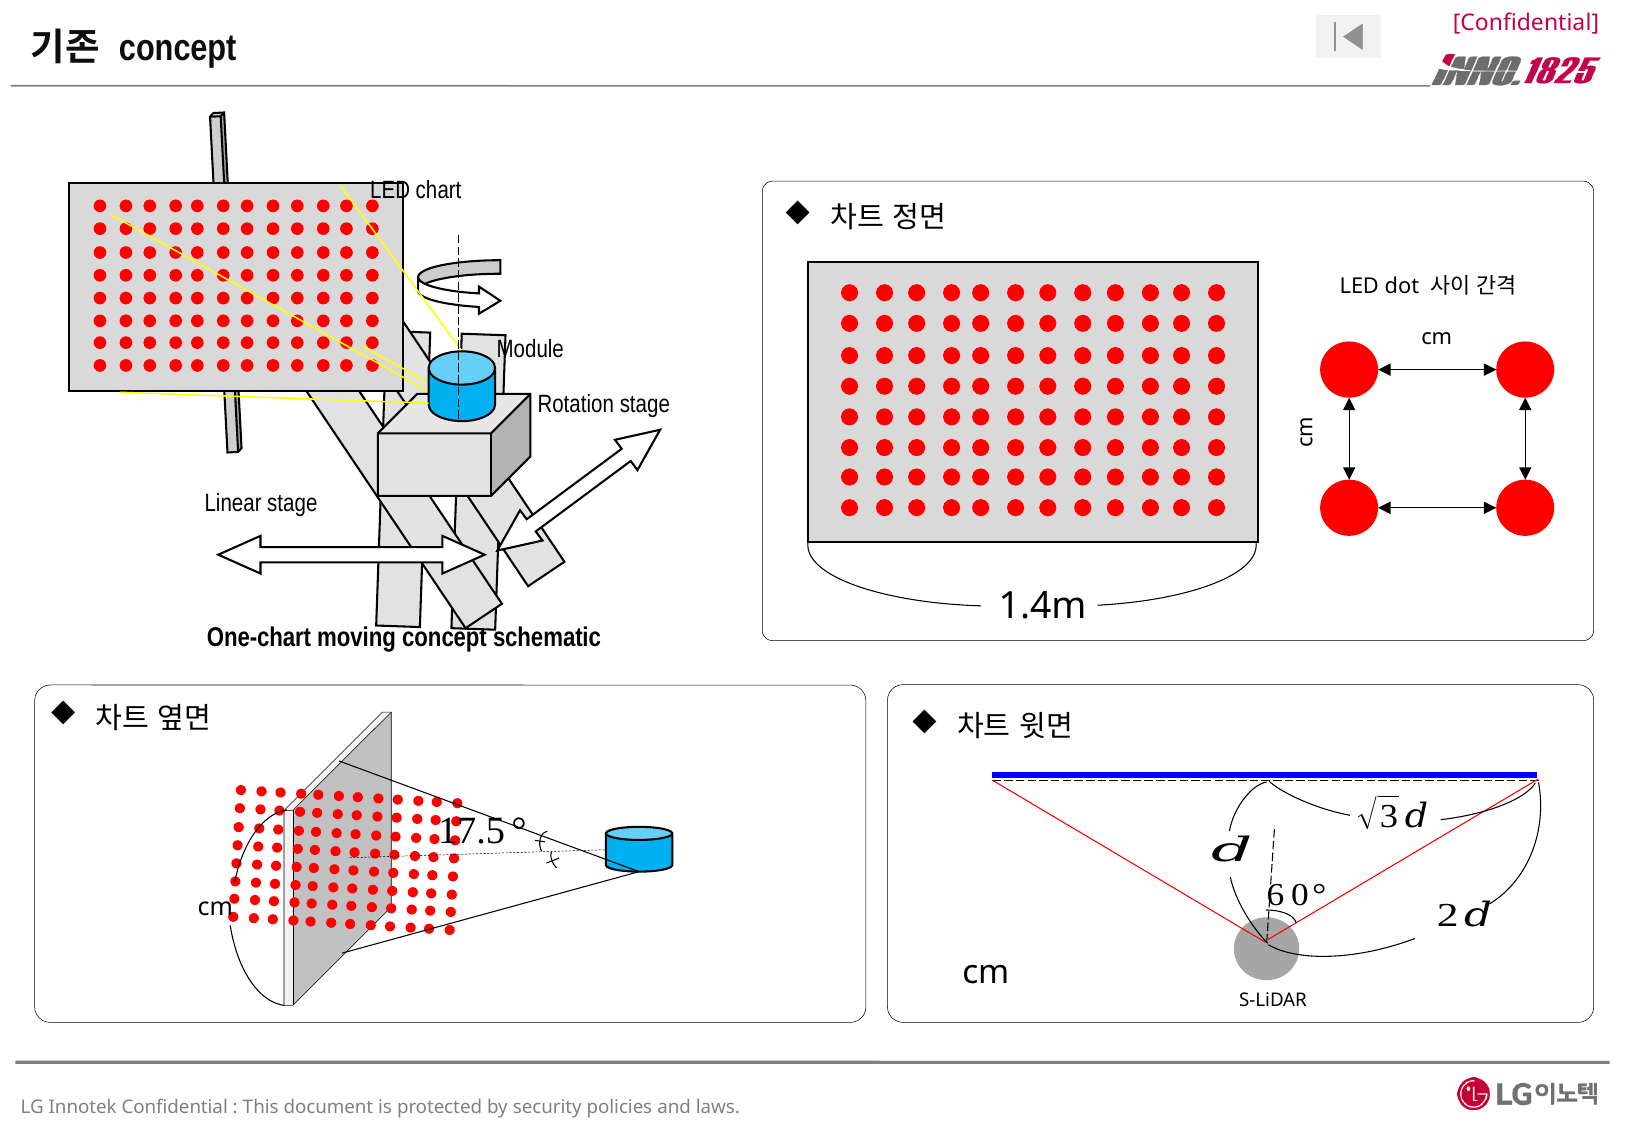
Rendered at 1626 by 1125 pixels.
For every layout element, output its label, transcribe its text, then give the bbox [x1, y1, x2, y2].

text_box 기존 concept [24, 16, 702, 74]
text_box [341, 850, 606, 954]
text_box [1283, 264, 1555, 536]
text_box [33, 683, 867, 1024]
table_cell [608, 828, 670, 838]
picture [1430, 53, 1603, 88]
text_box 차트 옆면 [34, 691, 227, 742]
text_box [992, 688, 1541, 1012]
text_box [69, 112, 680, 649]
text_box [546, 857, 560, 864]
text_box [349, 849, 607, 858]
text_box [339, 760, 606, 850]
text_box [886, 683, 1595, 1024]
text_box [606, 825, 674, 873]
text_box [231, 712, 459, 1006]
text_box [808, 262, 1259, 542]
text_box [761, 180, 1595, 642]
text_box [1316, 15, 1381, 58]
picture [1457, 1077, 1597, 1110]
